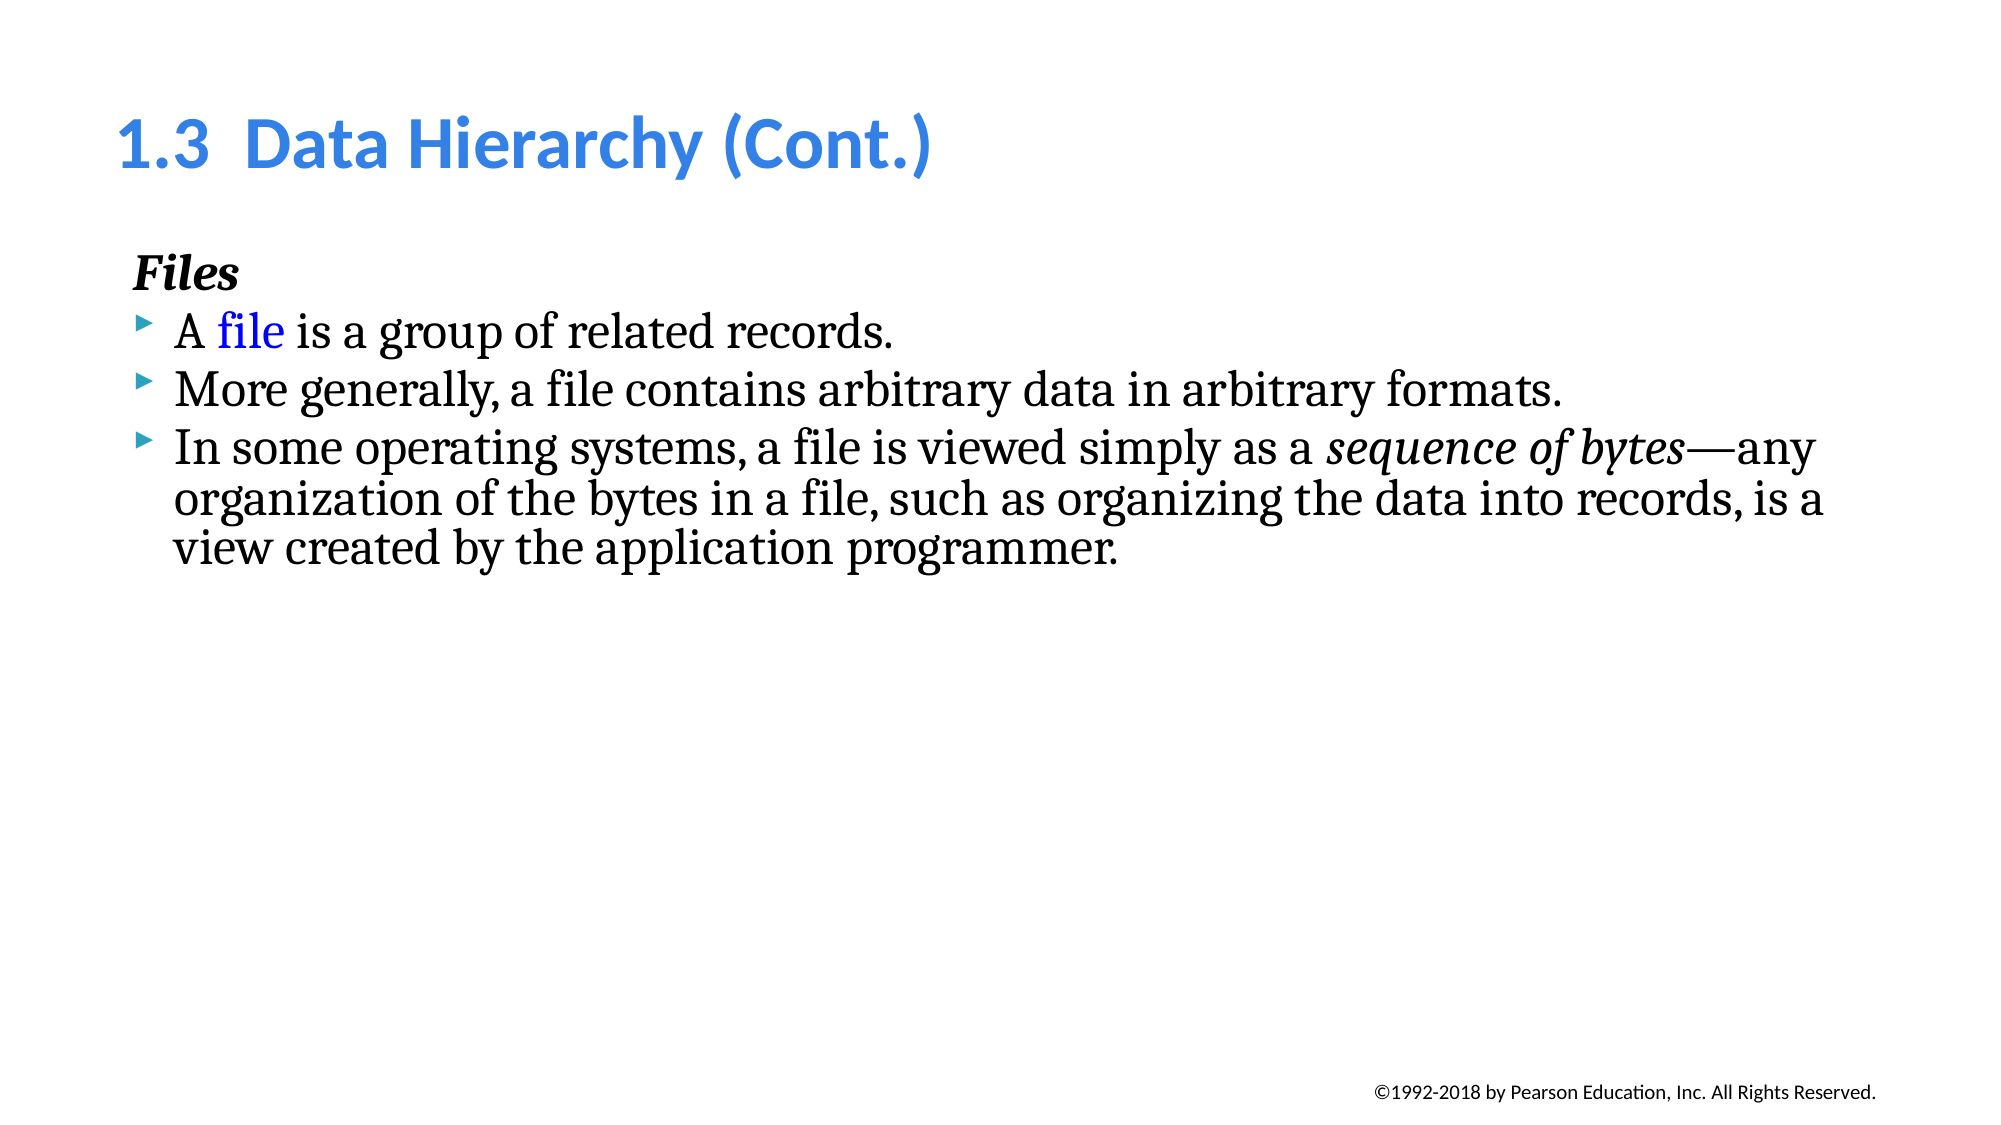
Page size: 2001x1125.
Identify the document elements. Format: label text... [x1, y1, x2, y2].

list Files A file is a group of related records. More generally, a file contains arbitrary data in arbitrary formats. In some operating systems, a file is viewed simply as a sequence of bytes—any organization of the bytes in a file, such as organizing the data into records, is a view created by the application programmer. [99, 242, 1900, 986]
footer ©1992-2018 by Pearson Education, Inc. All Rights Reserved. [736, 1051, 1892, 1112]
title 1.3 Data Hierarchy (Cont.) [99, 45, 1900, 233]
